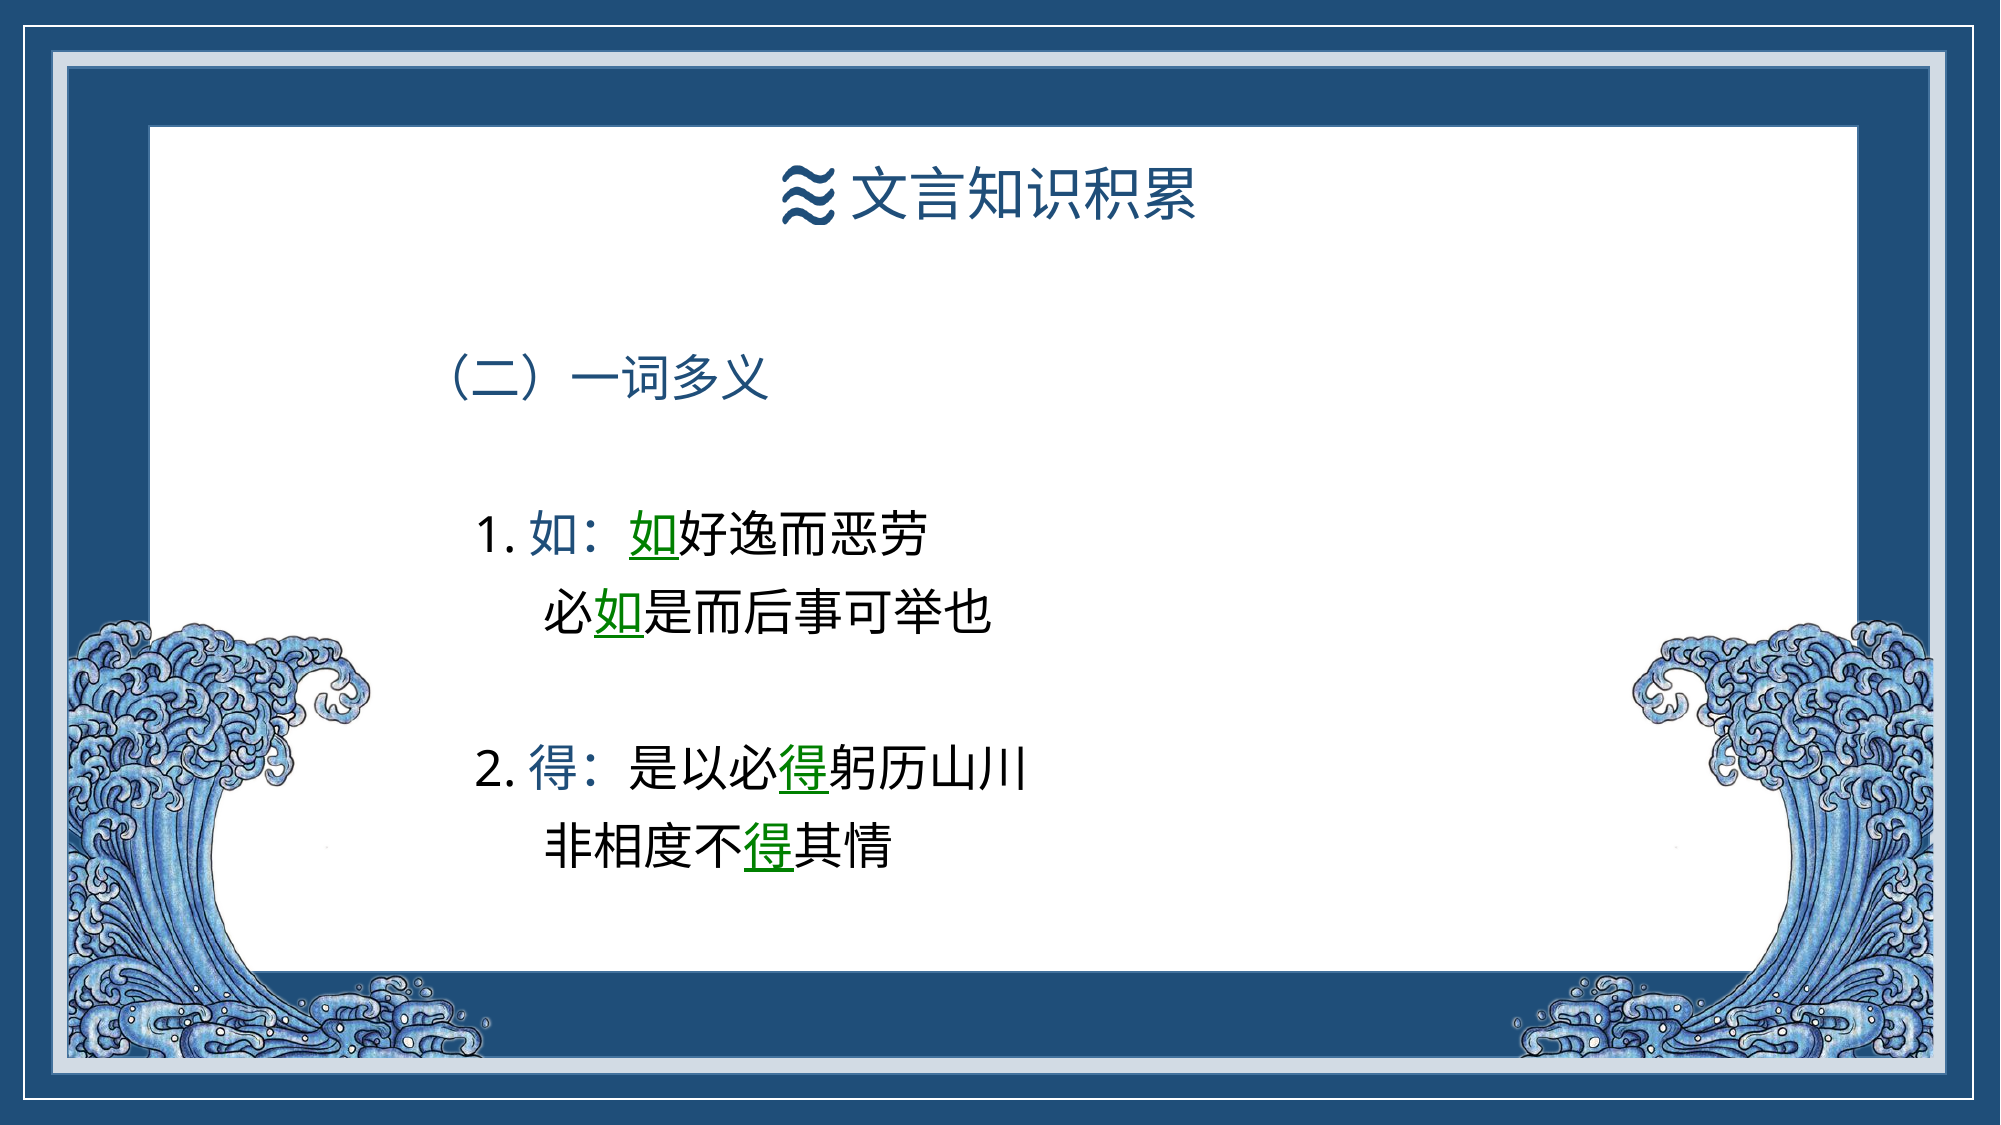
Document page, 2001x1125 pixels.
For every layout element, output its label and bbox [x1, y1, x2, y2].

text_box [781, 149, 1216, 236]
text_box [24, 26, 1973, 1099]
picture [1457, 620, 1934, 1058]
picture [68, 620, 544, 1058]
